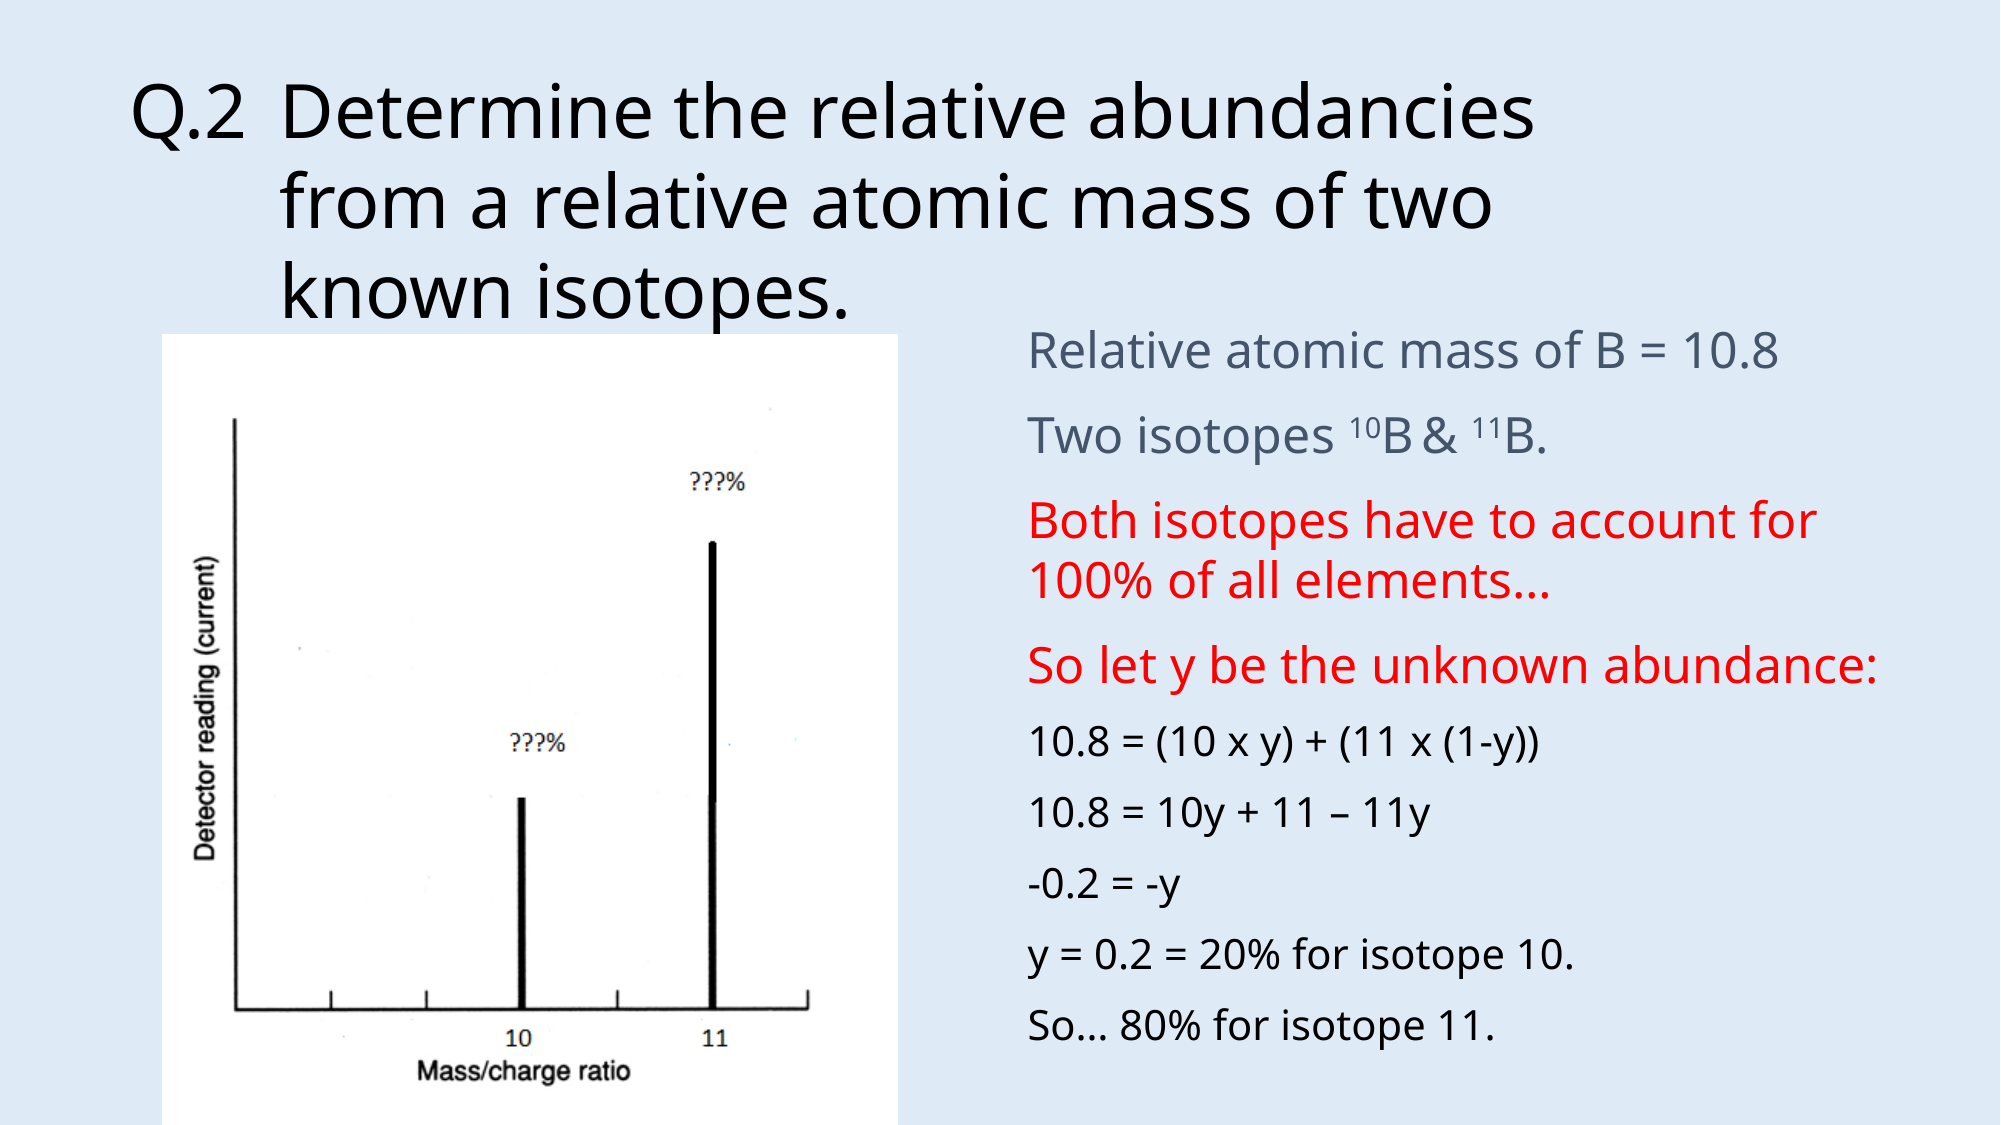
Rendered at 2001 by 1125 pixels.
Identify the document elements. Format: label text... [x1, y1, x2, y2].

text_box Q.2 Determine the relative abundancies from a relative atomic mass of two known isotopes. [114, 56, 1713, 342]
picture [162, 334, 898, 1125]
text_box Relative atomic mass of B = 10.8 Two isotopes 10B & 11B. Both isotopes have to account for 100% of all elements… So let y be the unknown abundance: 10.8 = (10 x y) + (11 x (1-y)) 10.8 = 10y + 11 – 11y -0.2 = -y y = 0.2 = 20% for isotope 10. So… 80% for isotope 11. [1012, 311, 1946, 1125]
